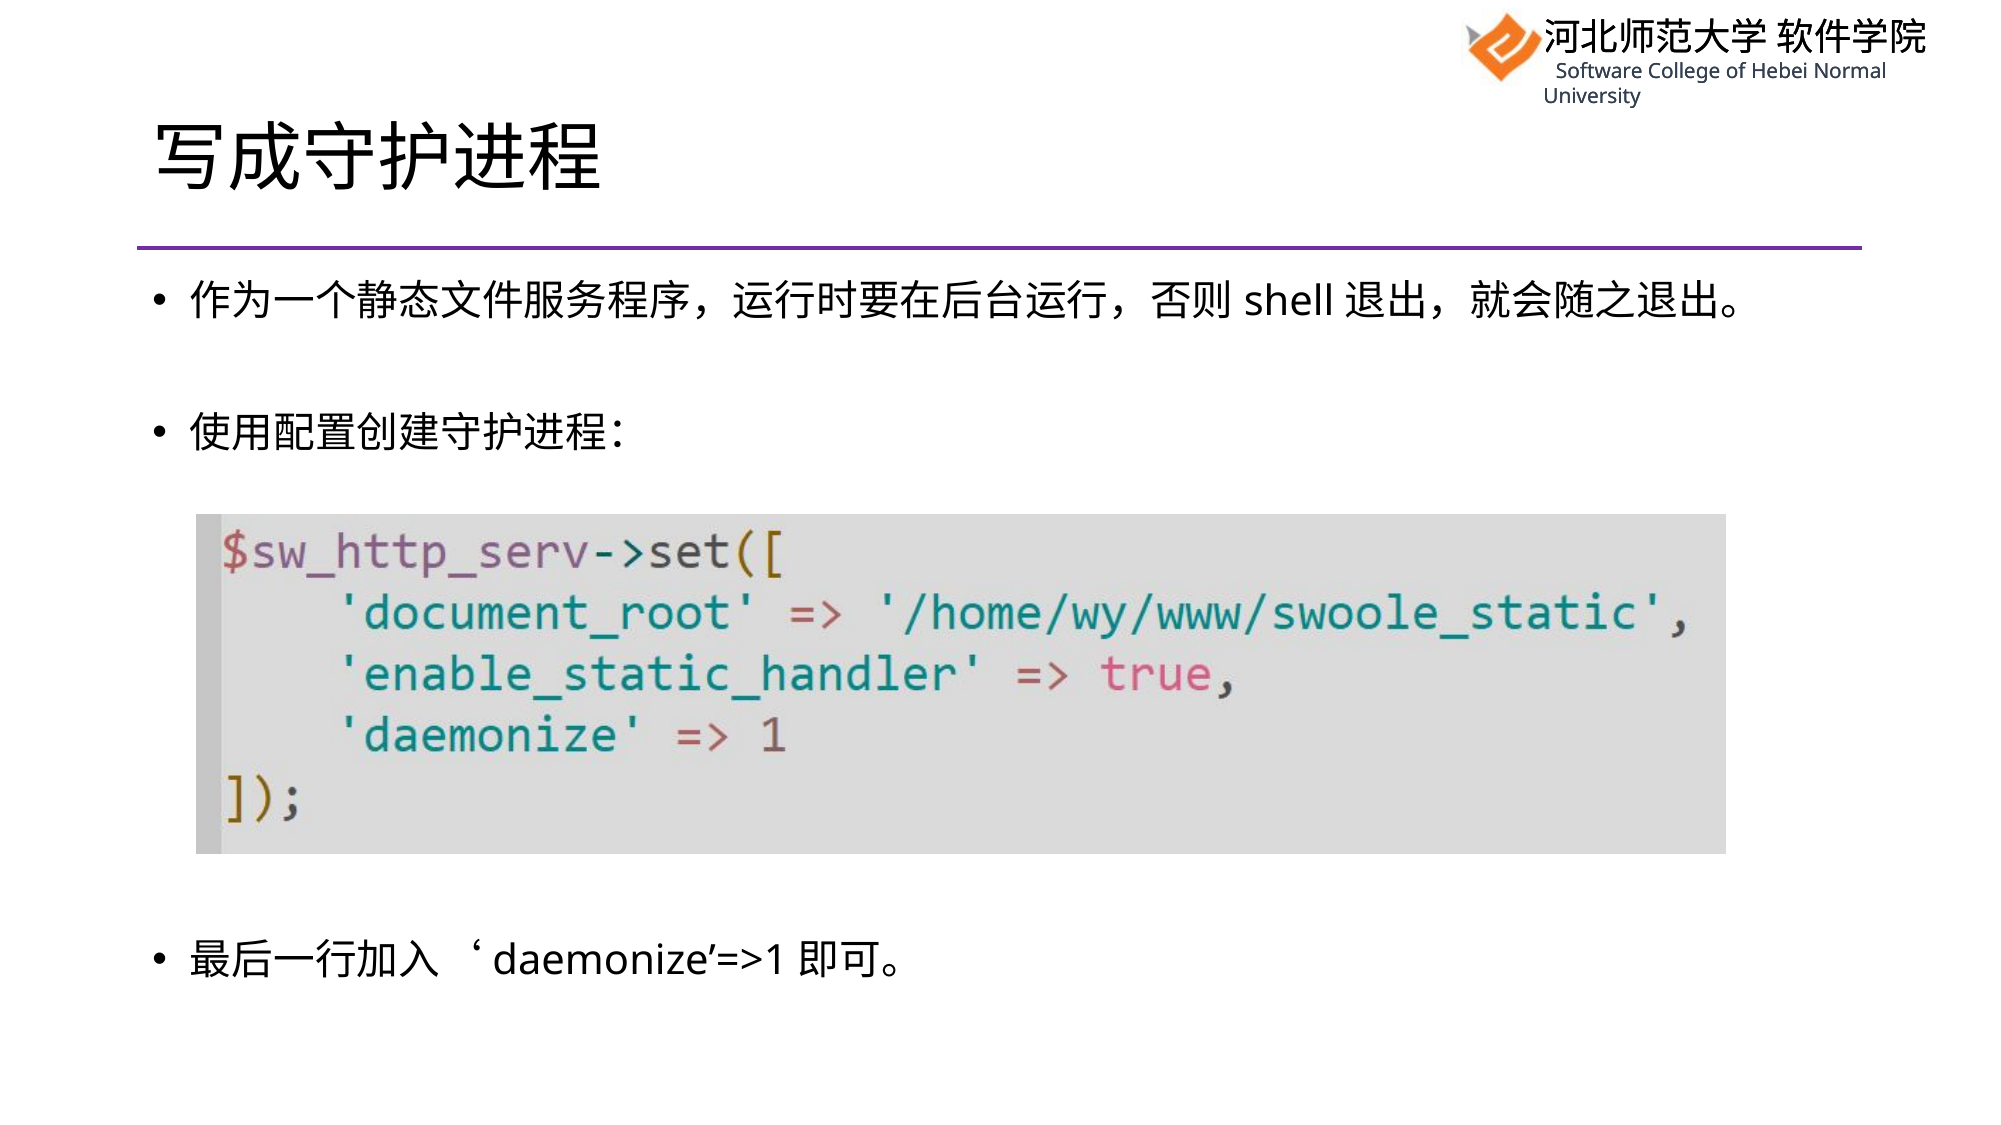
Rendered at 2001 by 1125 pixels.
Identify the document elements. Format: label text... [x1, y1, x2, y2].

picture [196, 514, 1726, 854]
list 作为一个静态文件服务程序，运行时要在后台运行，否则shell退出，就会随之退出。 使用配置创建守护进程： 最后一行加入‘daemonize’=>1即可。 [137, 271, 1863, 1100]
picture [1461, 8, 1546, 86]
title 写成守护进程 [137, 112, 1863, 233]
